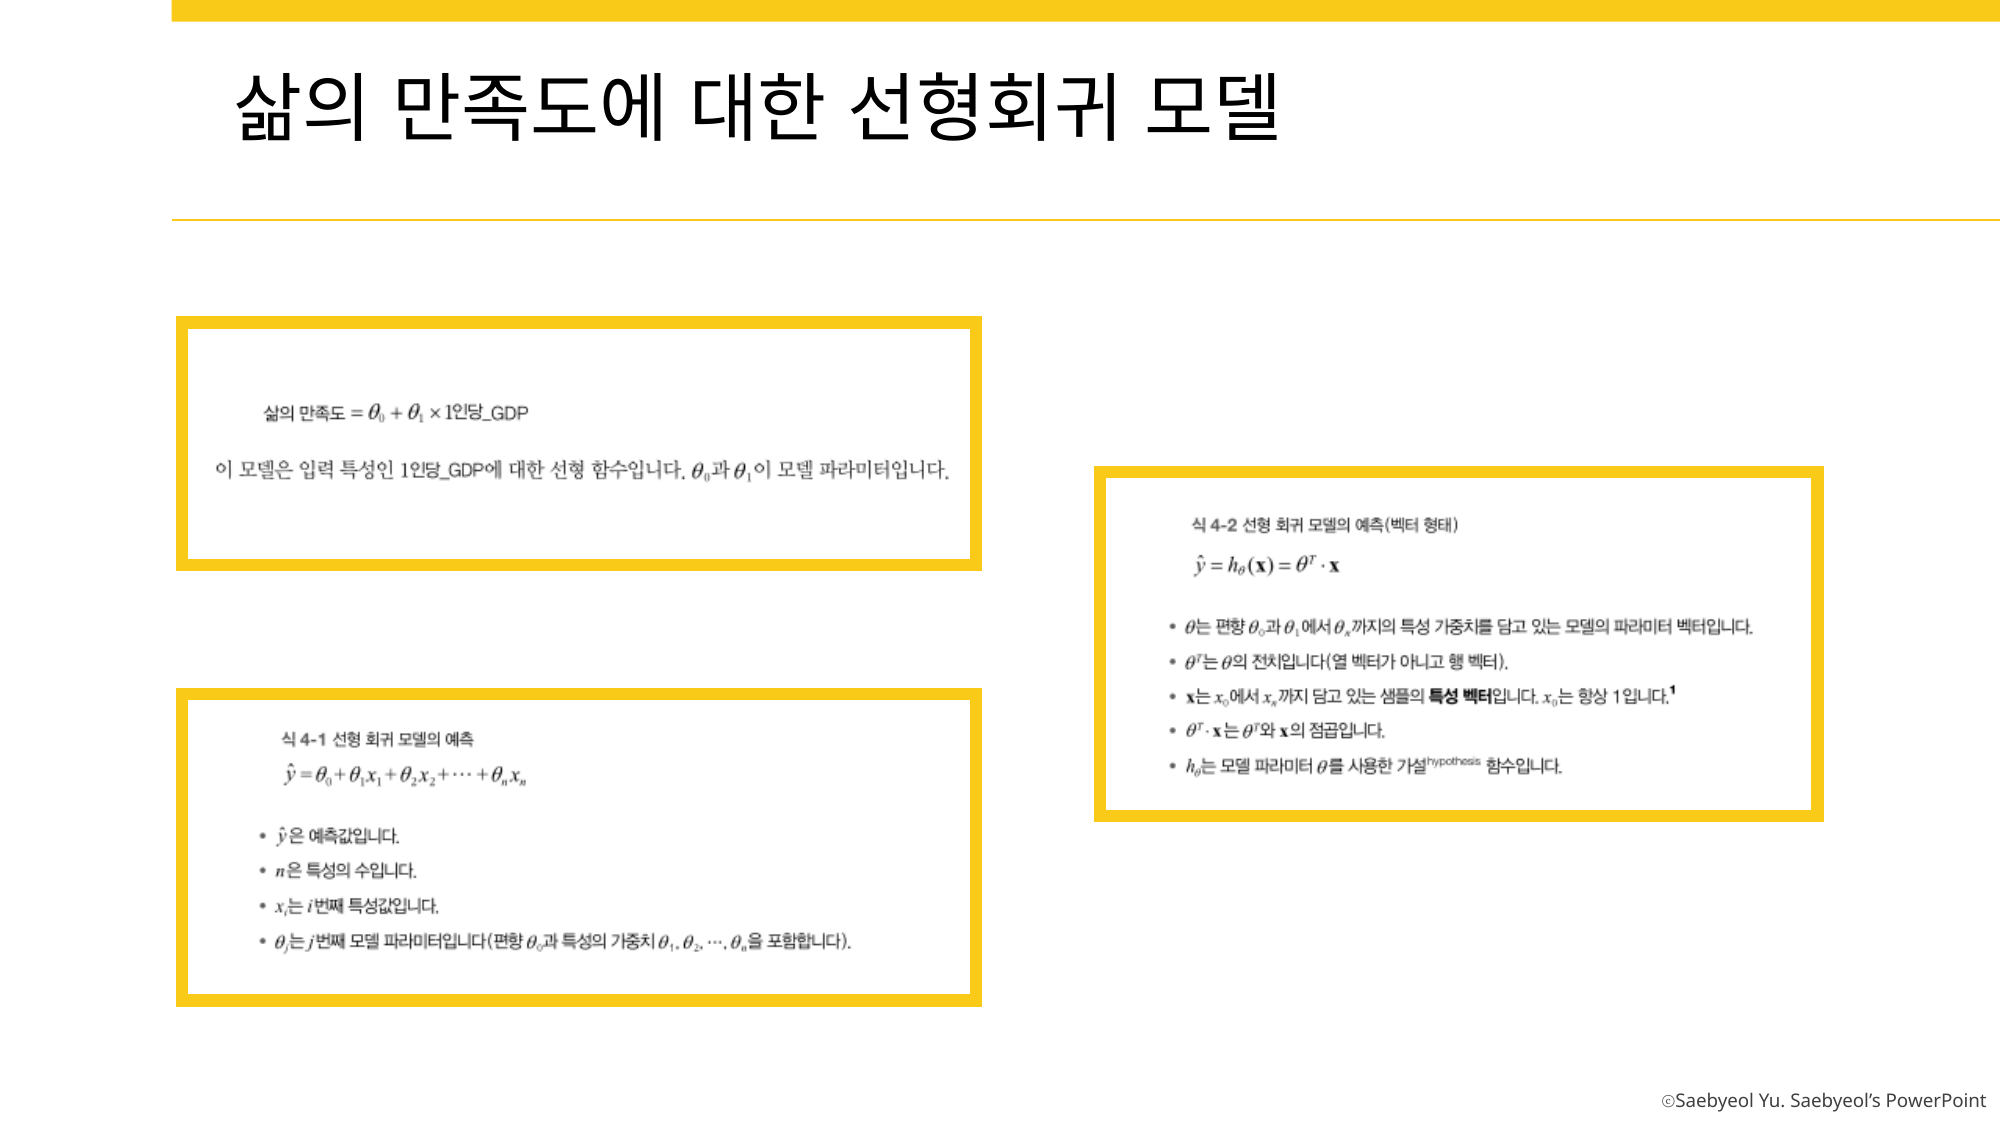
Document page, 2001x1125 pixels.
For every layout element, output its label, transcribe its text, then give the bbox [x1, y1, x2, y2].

text_box 삶의 만족도에 대한 선형회귀 모델 [218, 52, 1299, 158]
text_box [181, 322, 977, 566]
picture [1140, 499, 1778, 806]
text_box [181, 693, 977, 1001]
picture [241, 718, 875, 977]
text_box [171, 0, 2000, 23]
text_box [1099, 471, 1819, 817]
picture [195, 388, 963, 500]
